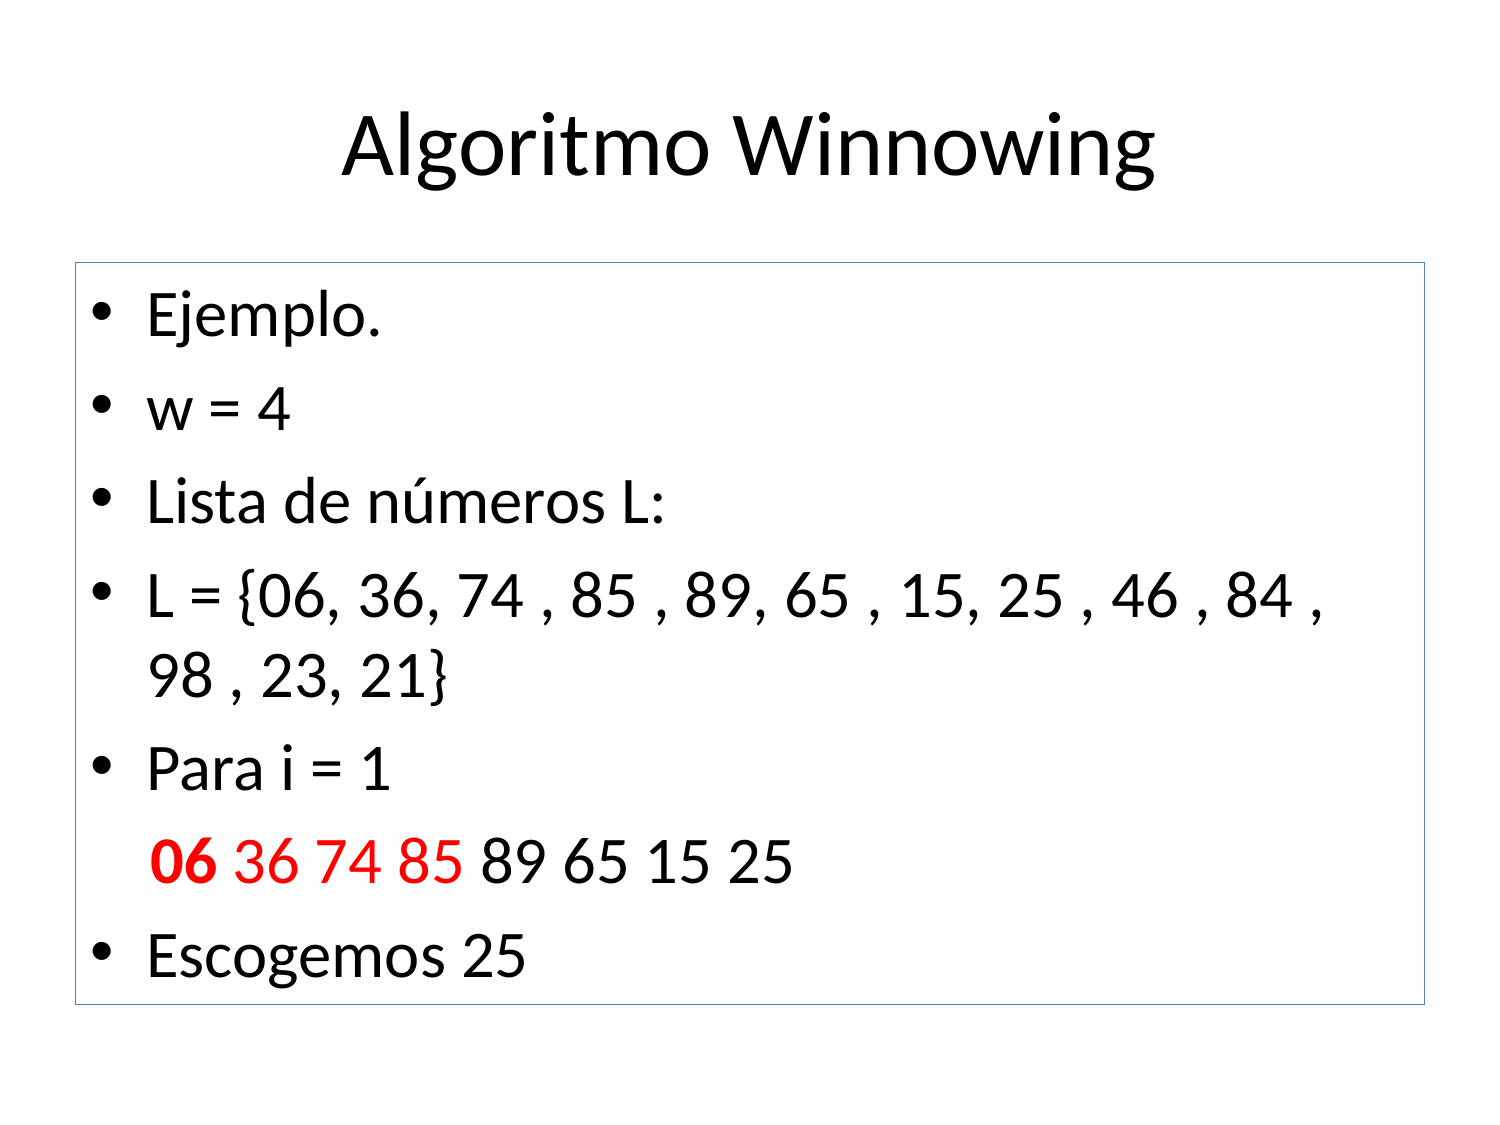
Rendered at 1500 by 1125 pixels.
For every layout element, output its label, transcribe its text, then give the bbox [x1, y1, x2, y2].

title Algoritmo Winnowing [75, 45, 1425, 233]
list Ejemplo. w = 4 Lista de números L: L = {06, 36, 74 , 85 , 89, 65 , 15, 25 , 46 , 84 , 98 , 23, 21} Para i = 1 06 36 74 85 89 65 15 25 Escogemos 25 [75, 262, 1425, 1005]
